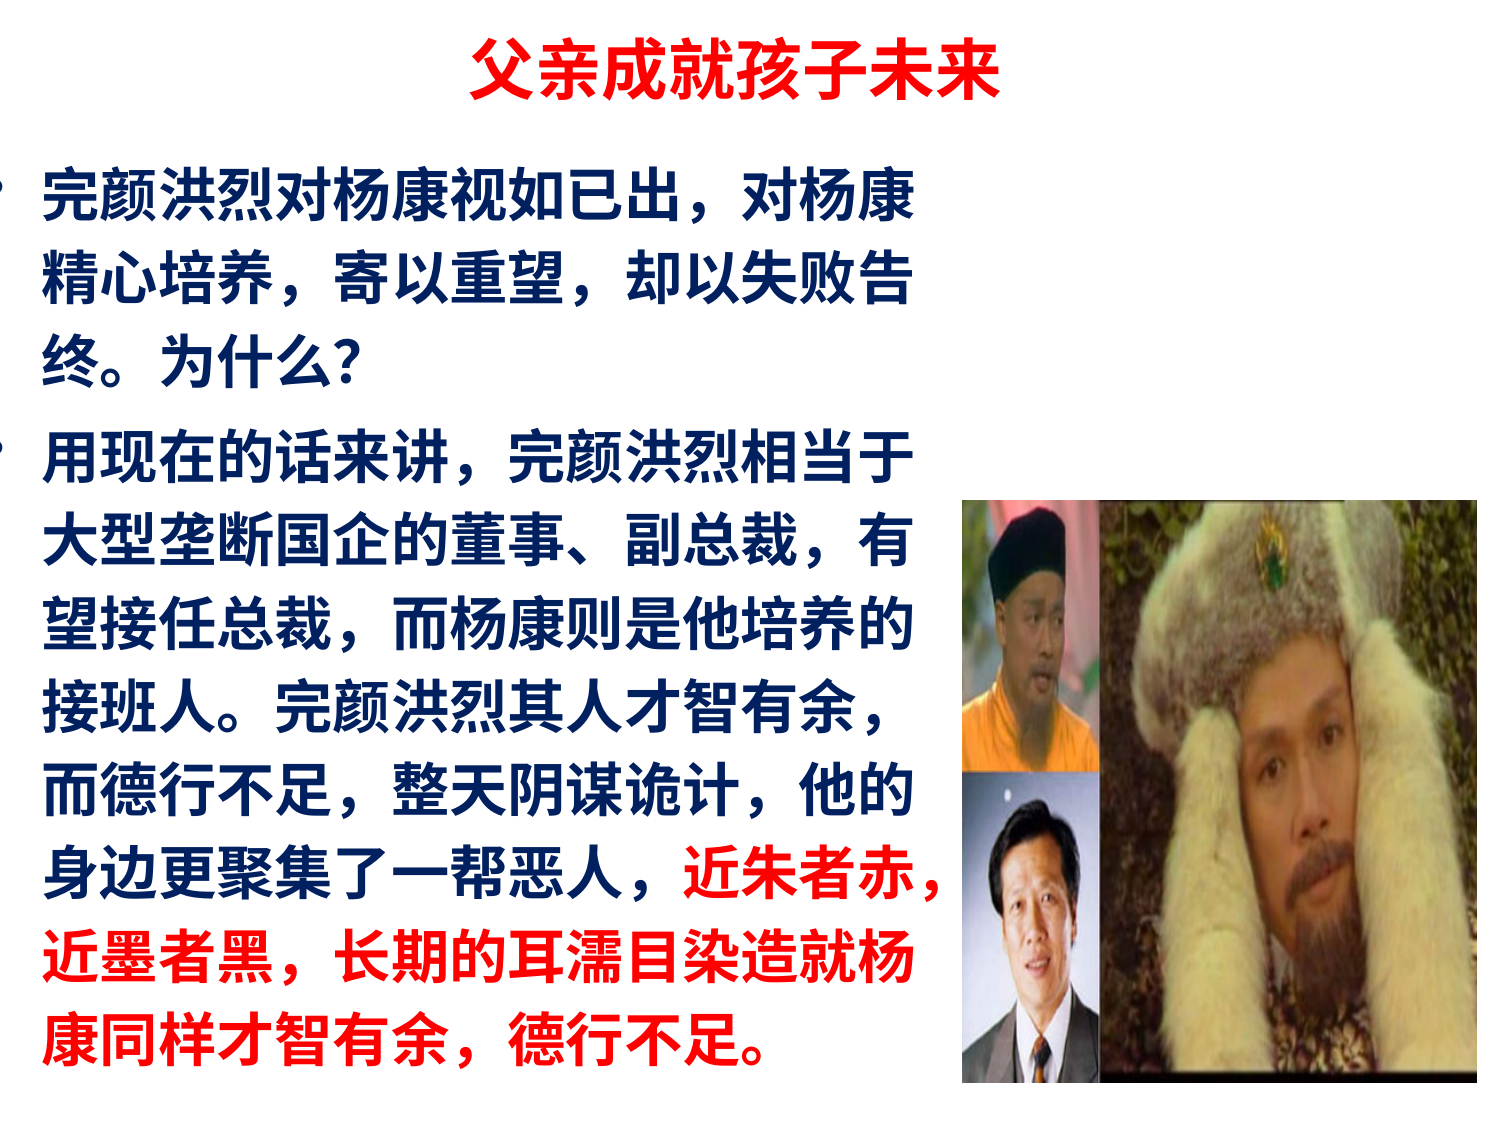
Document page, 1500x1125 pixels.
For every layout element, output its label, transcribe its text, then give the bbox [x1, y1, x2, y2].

list 完颜洪烈对杨康视如已出，对杨康精心培养，寄以重望，却以失败告终。为什么？ 用现在的话来讲，完颜洪烈相当于大型垄断国企的董事、副总裁，有望接任总裁，而杨康则是他培养的接班人。完颜洪烈其人才智有余，而德行不足，整天阴谋诡计，他的身边更聚集了一帮恶人，近朱者赤，近墨者黑，长期的耳濡目染造就杨康同样才智有余，德行不足。 [0, 137, 957, 1048]
title 父亲成就孩子未来 [440, 9, 1046, 126]
picture [962, 499, 1477, 1083]
